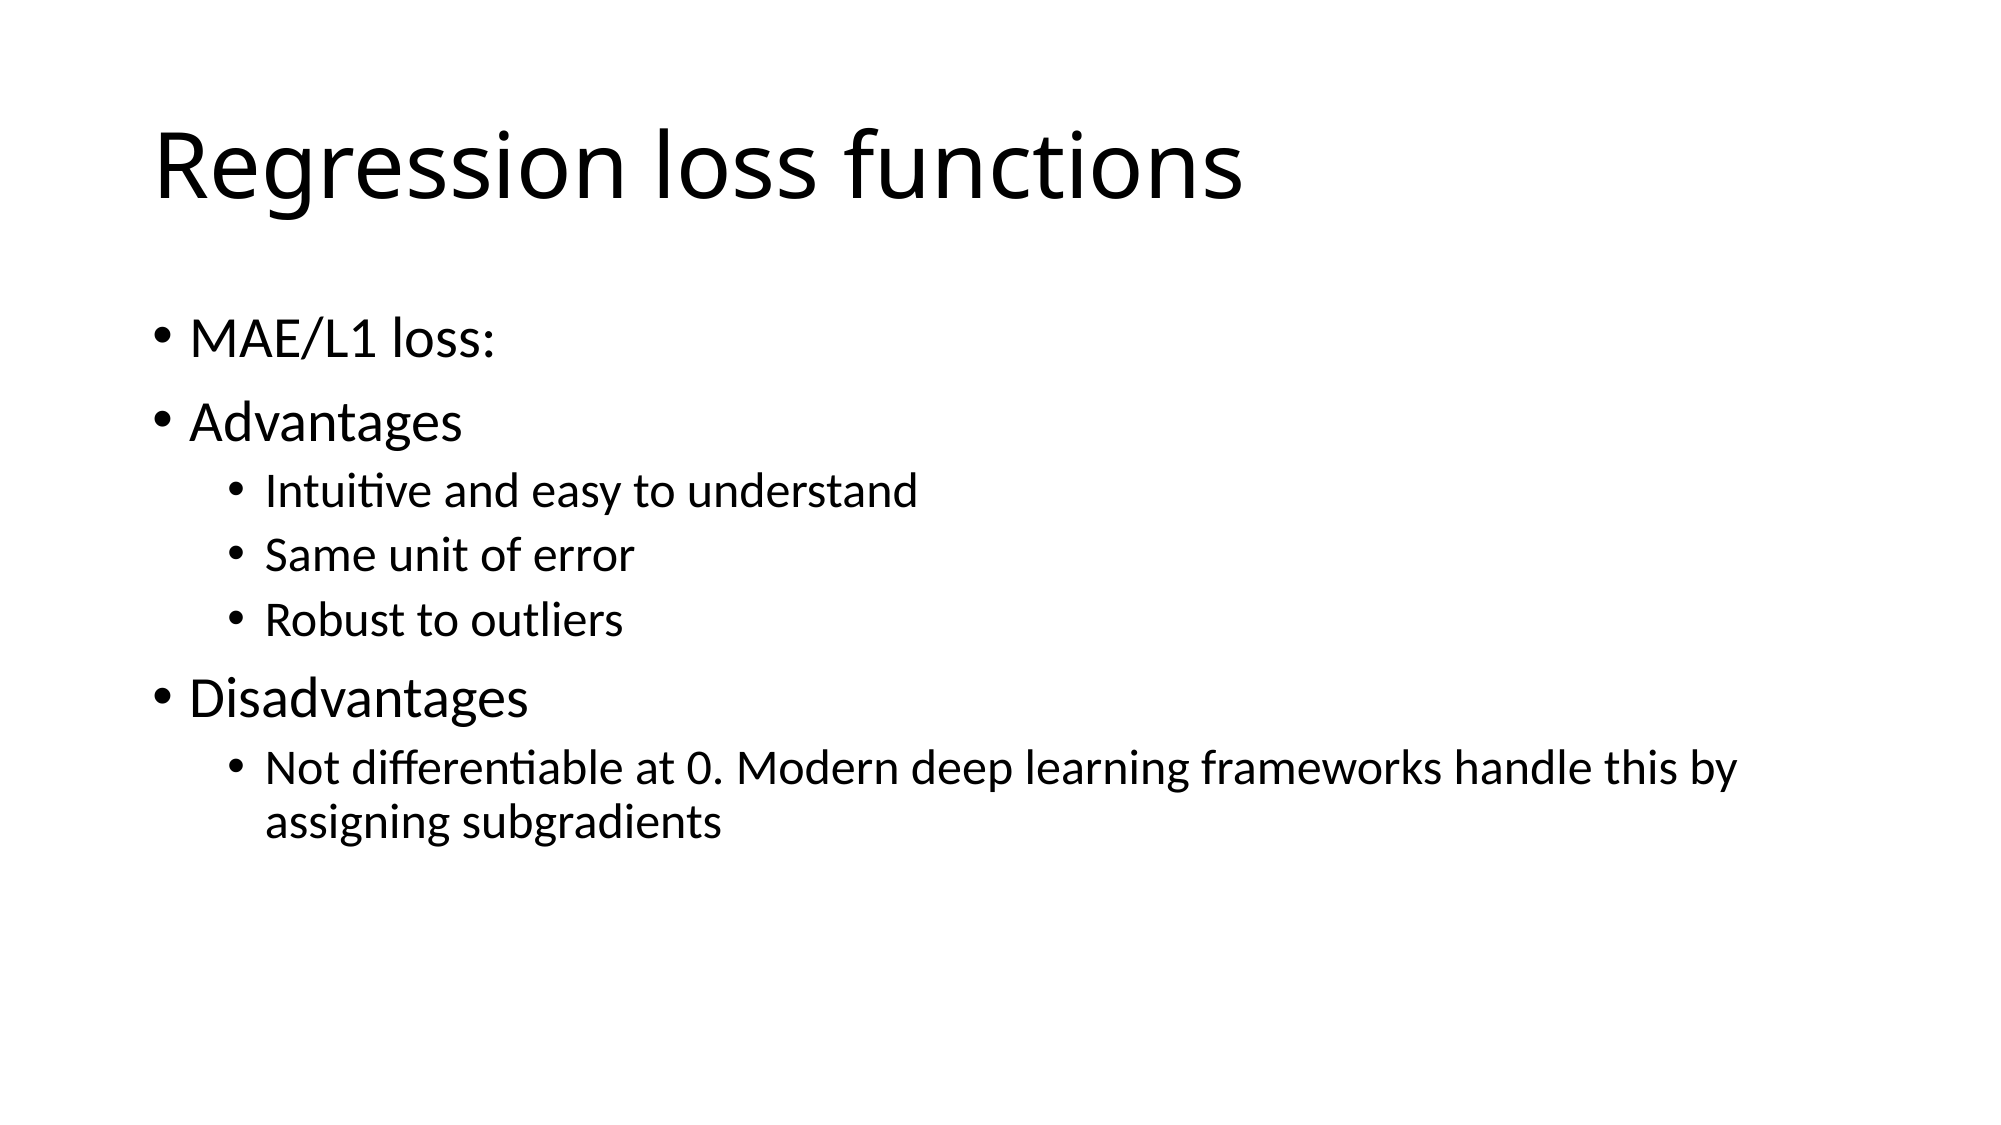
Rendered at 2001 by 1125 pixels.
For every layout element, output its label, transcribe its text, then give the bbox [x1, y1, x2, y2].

title Regression loss functions [137, 59, 1863, 278]
